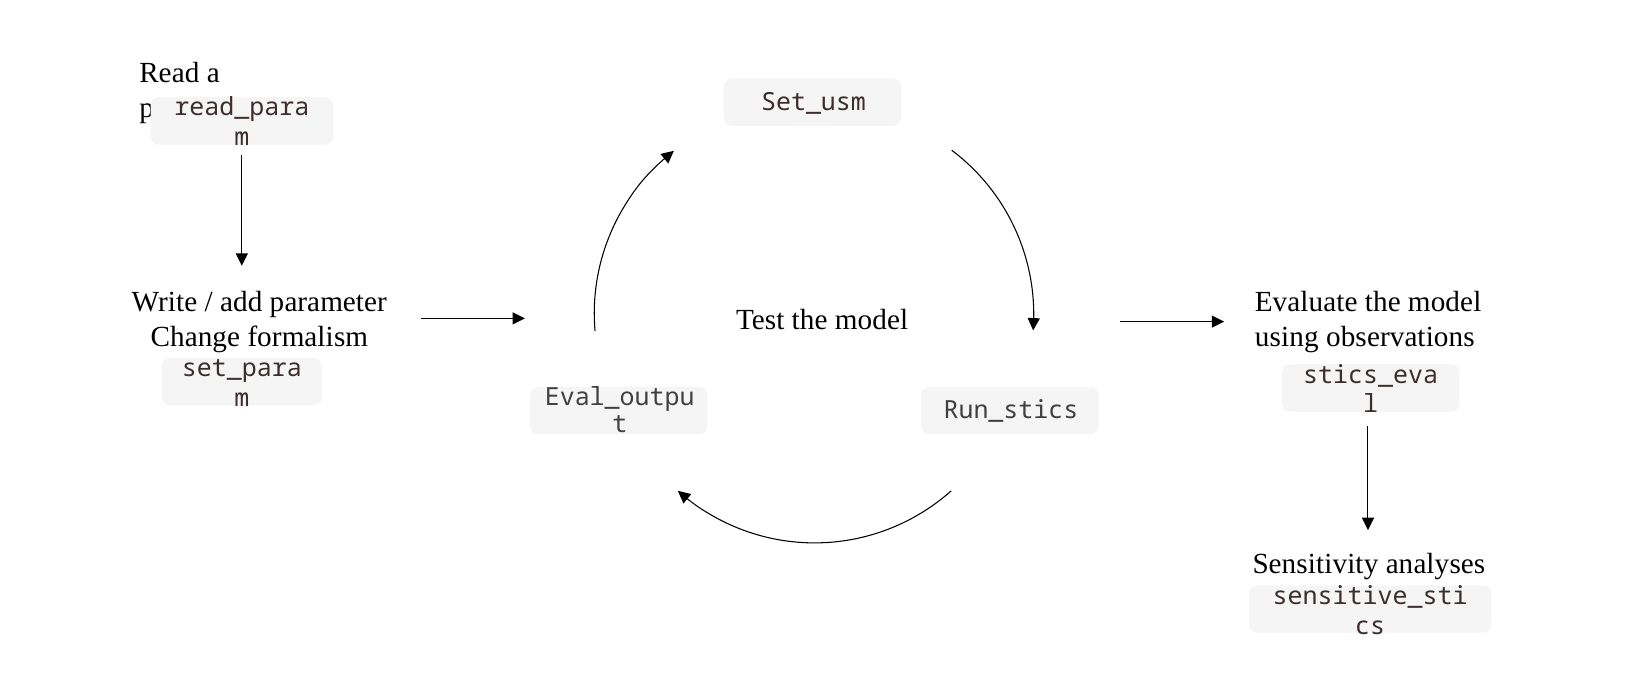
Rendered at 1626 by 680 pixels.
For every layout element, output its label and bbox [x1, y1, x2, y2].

text_box [82, 46, 1543, 633]
